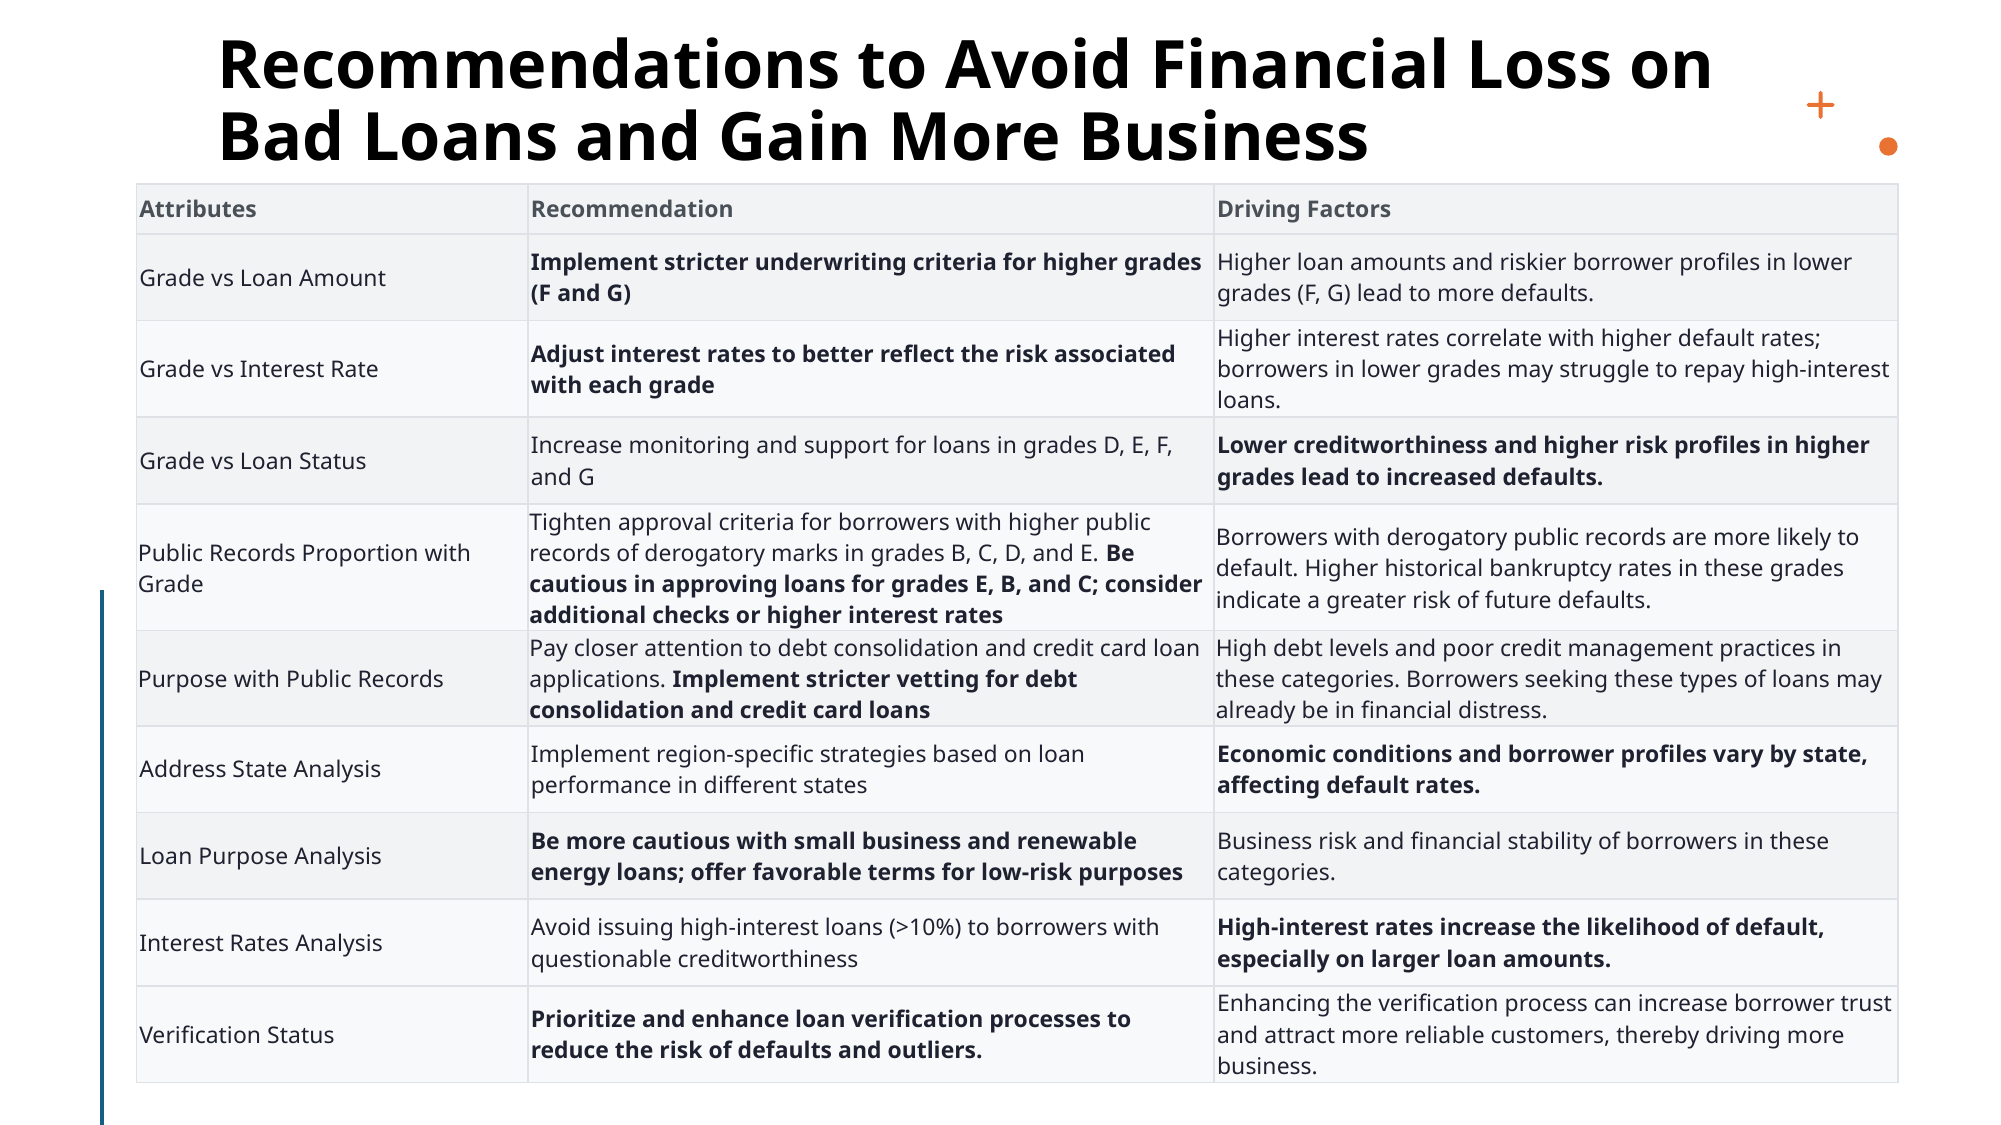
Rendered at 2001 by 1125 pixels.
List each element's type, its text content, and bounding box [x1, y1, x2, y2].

text_box [0, 0, 2000, 1125]
table_cell Address State Analysis [137, 727, 527, 812]
table_cell Grade vs Interest Rate [137, 321, 527, 416]
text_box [1802, 90, 1899, 268]
table_cell High-interest rates increase the likelihood of default, especially on larger loan amounts. [1215, 900, 1897, 985]
table_cell Implement region-specific strategies based on loan performance in different states [529, 727, 1213, 812]
table_cell Lower creditworthiness and higher risk profiles in higher grades lead to increased defaults. [1215, 418, 1897, 503]
table_header Attributes [137, 185, 527, 233]
table_cell Increase monitoring and support for loans in grades D, E, F, and G [529, 418, 1213, 503]
table_cell Purpose with Public Records [137, 631, 527, 725]
table_cell Pay closer attention to debt consolidation and credit card loan applications. Implement stricter vetting for debt consolidation and credit card loans [529, 631, 1213, 725]
table_cell Loan Purpose Analysis [137, 813, 527, 898]
table_cell Grade vs Loan Status [137, 418, 527, 503]
table_cell High debt levels and poor credit management practices in these categories. Borrowers seeking these types of loans may already be in financial distress. [1215, 631, 1897, 725]
table_cell Interest Rates Analysis [137, 900, 527, 985]
table_cell Higher interest rates correlate with higher default rates; borrowers in lower grades may struggle to repay high-interest loans. [1215, 321, 1897, 416]
table_cell Public Records Proportion with Grade [137, 505, 527, 630]
table_cell Prioritize and enhance loan verification processes to reduce the risk of defaults and outliers. [529, 987, 1213, 1082]
table_cell Enhancing the verification process can increase borrower trust and attract more reliable customers, thereby driving more business. [1215, 987, 1897, 1082]
title Recommendations to Avoid Financial Loss on Bad Loans and Gain More Business [202, 23, 1738, 183]
table_header Recommendation [529, 185, 1213, 233]
table_cell Avoid issuing high-interest loans (>10%) to borrowers with questionable creditworthiness [529, 900, 1213, 985]
table_cell Higher loan amounts and riskier borrower profiles in lower grades (F, G) lead to more defaults. [1215, 235, 1897, 320]
table_cell Borrowers with derogatory public records are more likely to default. Higher historical bankruptcy rates in these grades indicate a greater risk of future defaults. [1215, 505, 1897, 630]
table_cell Business risk and financial stability of borrowers in these categories. [1215, 813, 1897, 898]
table_header Driving Factors [1215, 185, 1802, 233]
table_cell Verification Status [137, 987, 527, 1082]
table_cell Grade vs Loan Amount [137, 235, 527, 320]
table_cell Be more cautious with small business and renewable energy loans; offer favorable terms for low-risk purposes [529, 813, 1213, 898]
table_cell Implement stricter underwriting criteria for higher grades (F and G) [529, 235, 1213, 320]
table_cell Tighten approval criteria for borrowers with higher public records of derogatory marks in grades B, C, D, and E. Be cautious in approving loans for grades E, B, and C; consider additional checks or higher interest rates [529, 505, 1213, 630]
table_cell Adjust interest rates to better reflect the risk associated with each grade [529, 321, 1213, 416]
table_cell Economic conditions and borrower profiles vary by state, affecting default rates. [1215, 727, 1897, 812]
